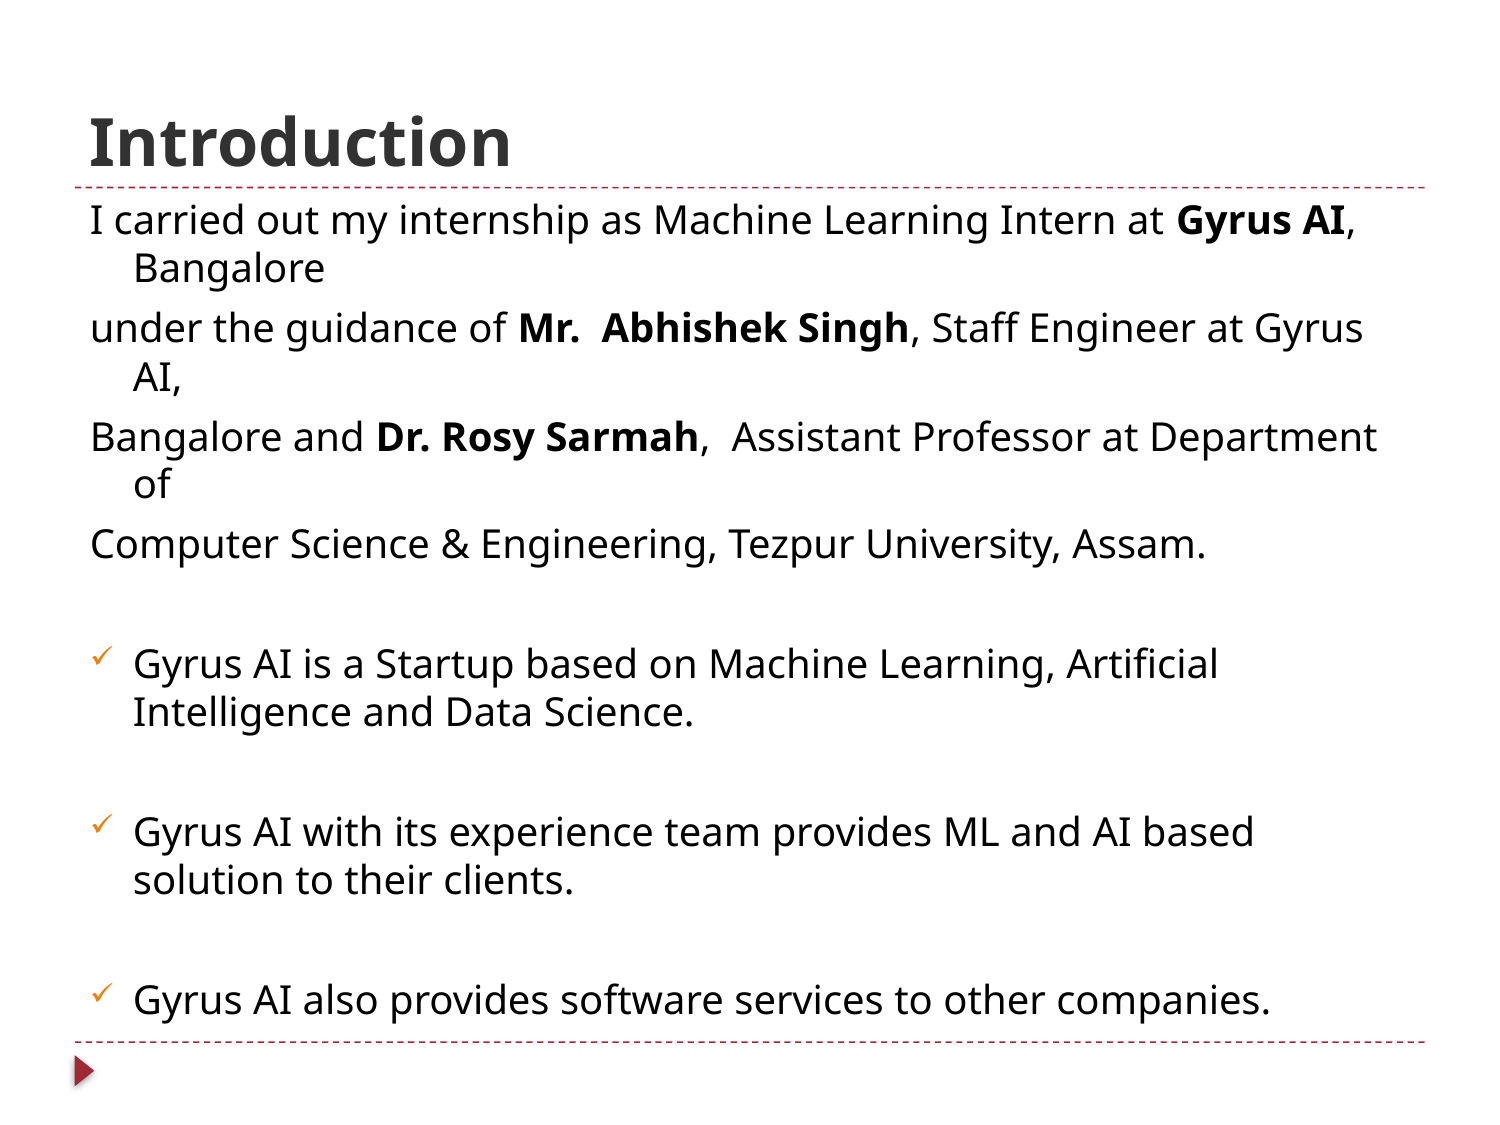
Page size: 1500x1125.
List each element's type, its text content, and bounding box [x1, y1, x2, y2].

list I carried out my internship as Machine Learning Intern at Gyrus AI, Bangalore under the guidance of Mr. Abhishek Singh, Staff Engineer at Gyrus AI, Bangalore and Dr. Rosy Sarmah, Assistant Professor at Department of Computer Science & Engineering, Tezpur University, Assam. Gyrus AI is a Startup based on Machine Learning, Artificial Intelligence and Data Science. Gyrus AI with its experience team provides ML and AI based solution to their clients. Gyrus AI also provides software services to other companies. [75, 187, 1425, 1038]
title Introduction [75, 24, 1425, 187]
